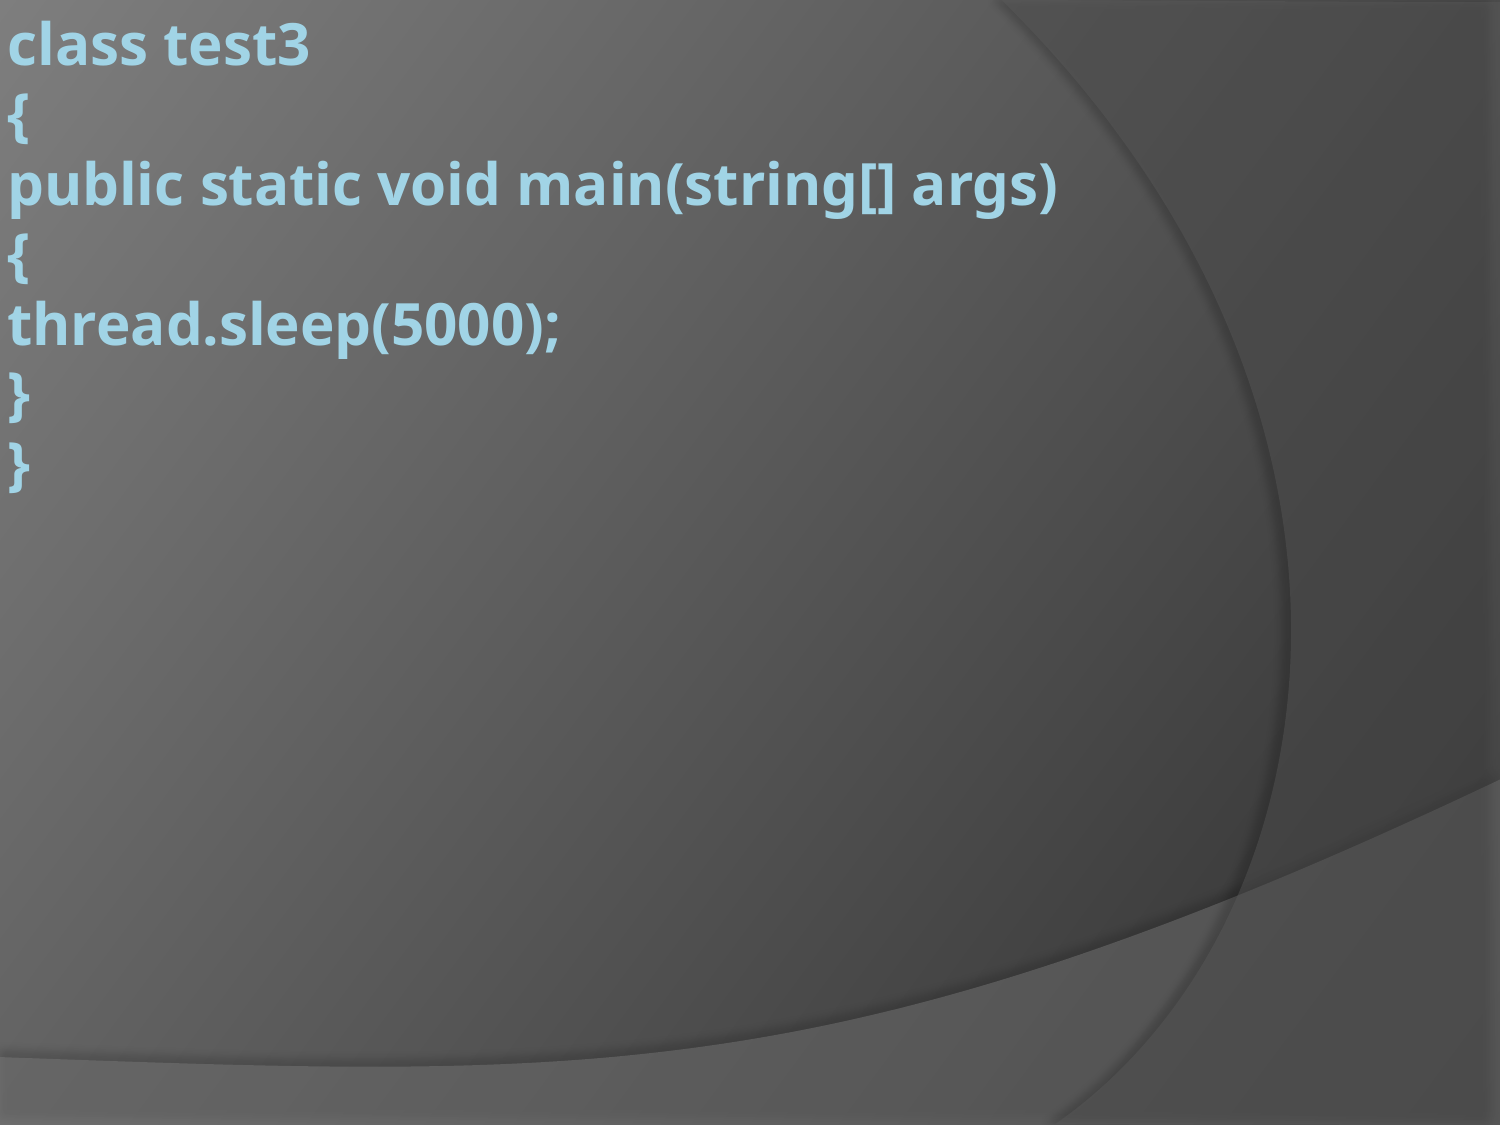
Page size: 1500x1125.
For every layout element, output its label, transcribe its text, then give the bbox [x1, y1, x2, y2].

title class test3 { public static void main(string[] args) { thread.sleep(5000); } } [0, 0, 1500, 1125]
